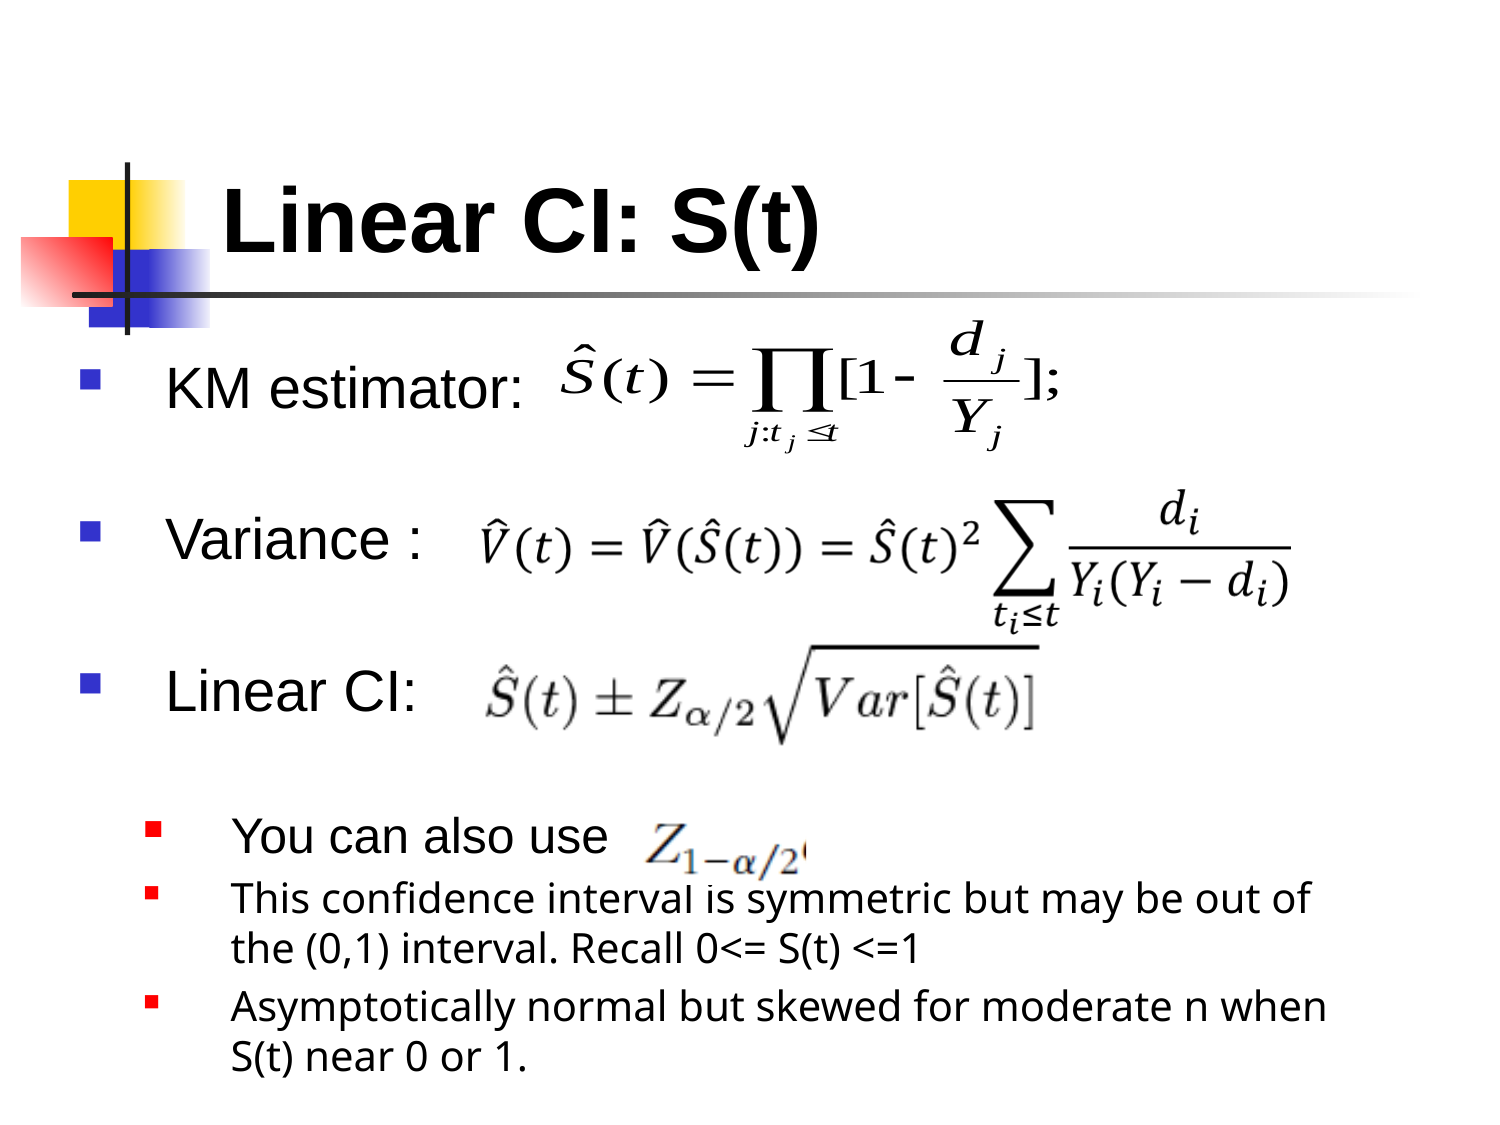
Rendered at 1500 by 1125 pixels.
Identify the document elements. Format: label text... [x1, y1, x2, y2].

picture [480, 637, 1068, 750]
picture [480, 489, 1291, 636]
picture [630, 802, 807, 886]
title Linear CI: S(t) [206, 90, 1500, 279]
picture [547, 305, 1073, 465]
list KM estimator: Variance : Linear CI: You can also use This confidence interval is symmetric but may be out of the (0,1) interval. Recall 0<= S(t) <=1 Asymptotically normal but skewed for moderate n when S(t) near 0 or 1. [62, 342, 1376, 1085]
